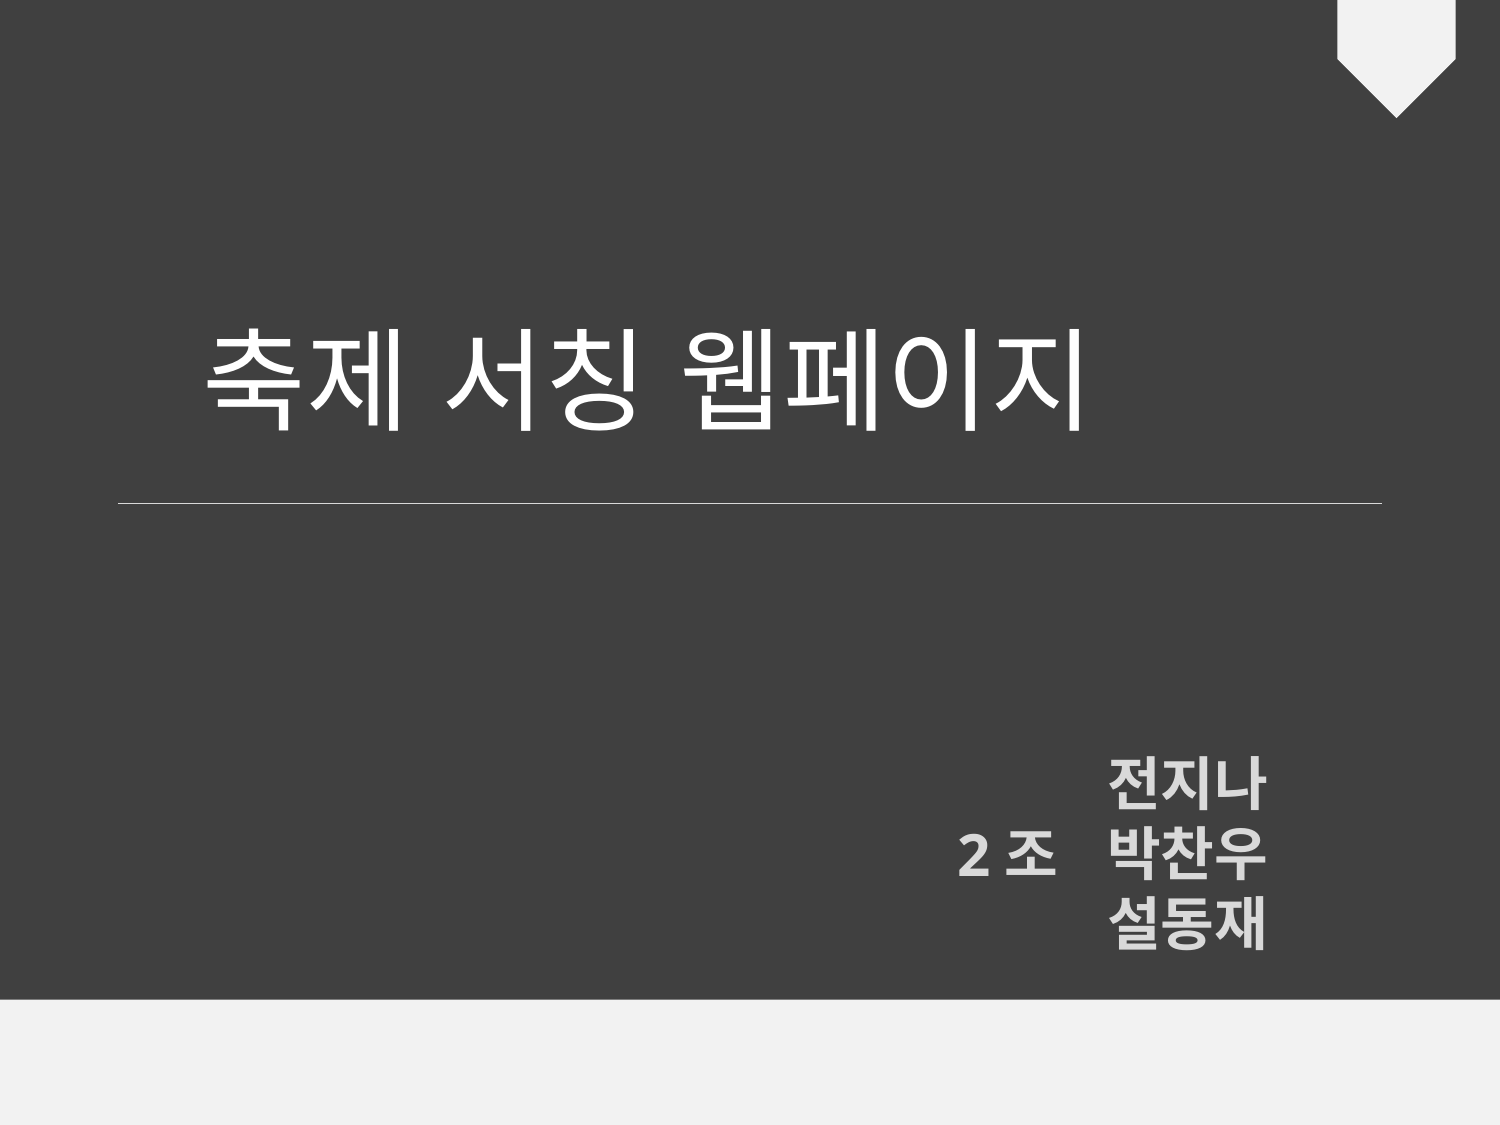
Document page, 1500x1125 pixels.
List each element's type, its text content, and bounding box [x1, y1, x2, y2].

text_box 2조 [942, 811, 1252, 896]
text_box [0, 997, 1500, 1125]
text_box 전지나 박찬우 설동재 [1092, 739, 1471, 965]
text_box 축제 서칭 웹페이지 [188, 302, 1109, 453]
text_box [1335, 0, 1458, 121]
